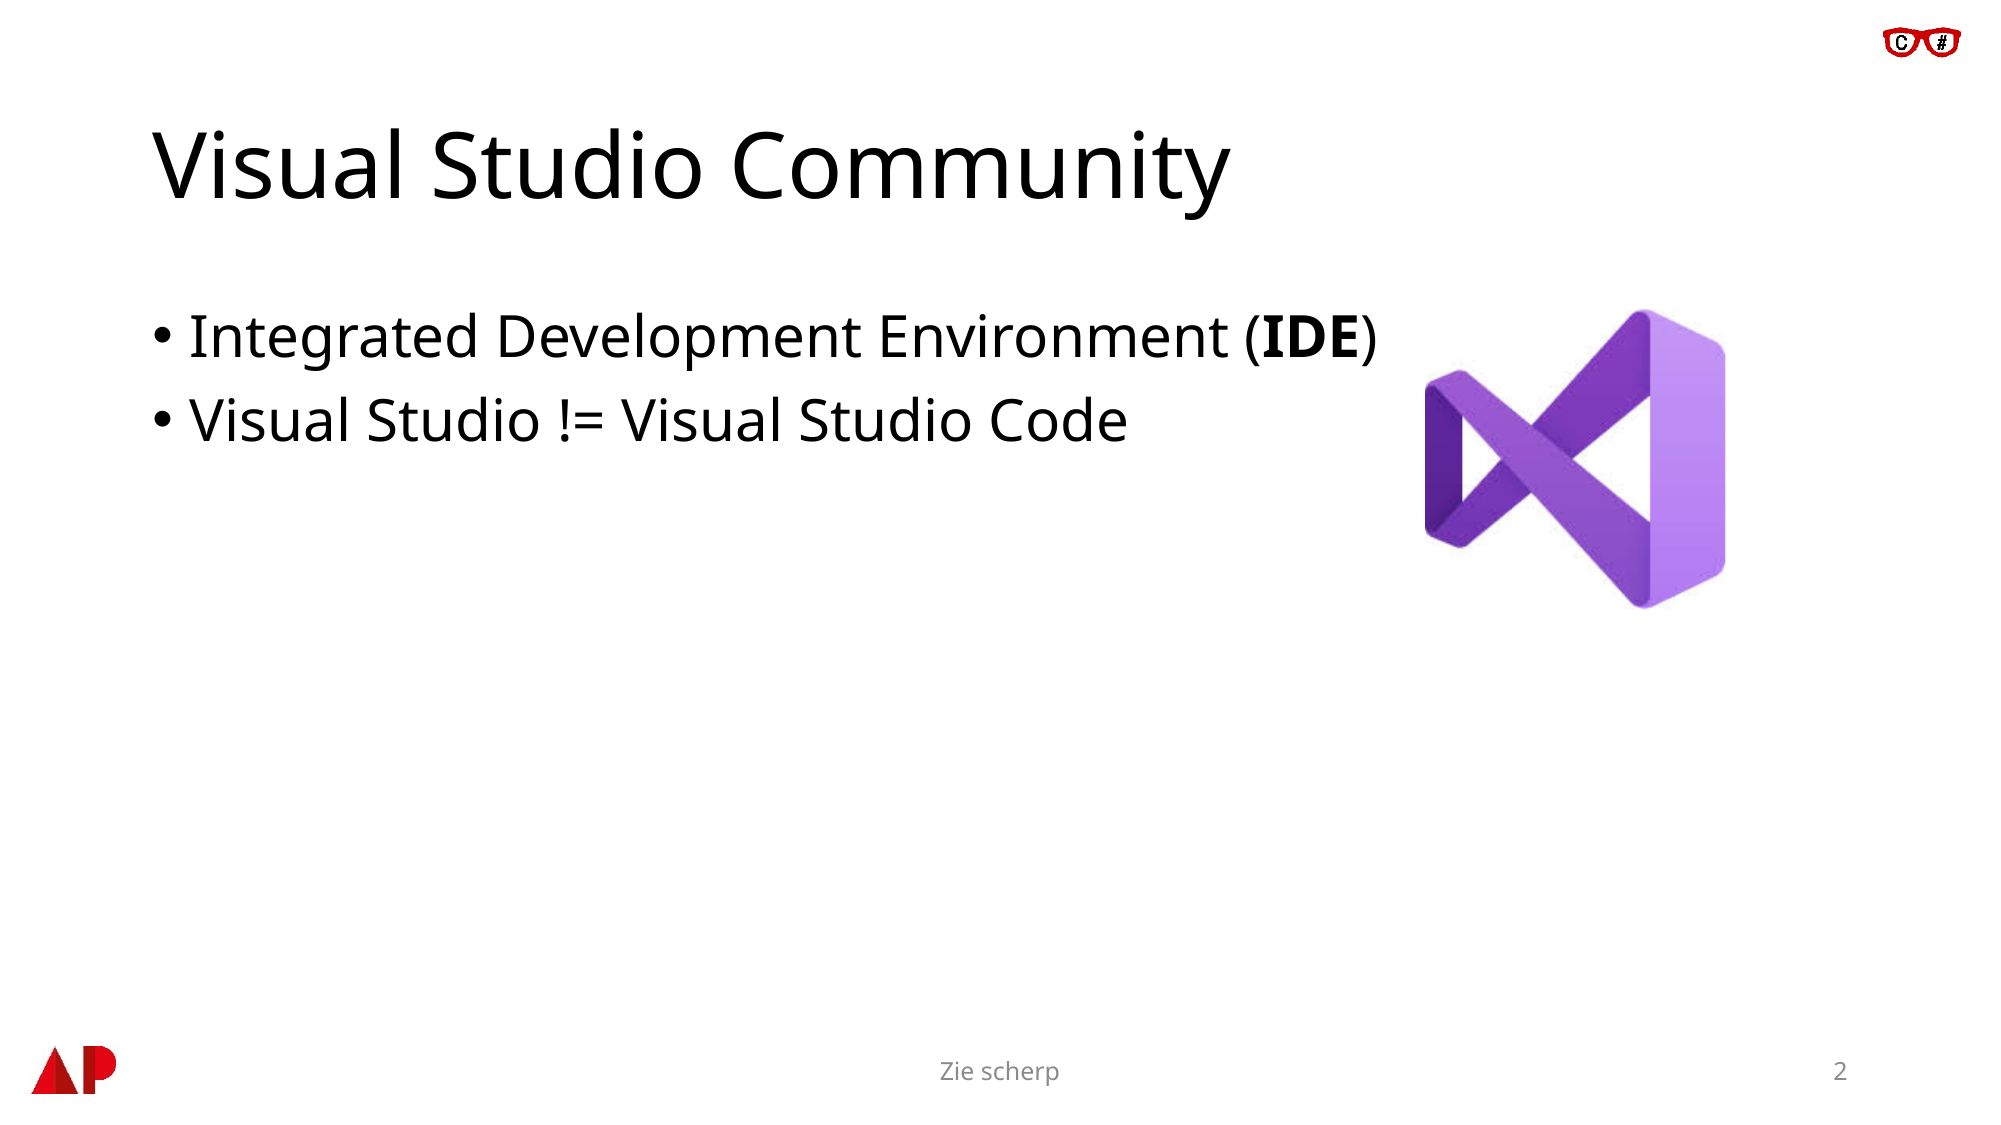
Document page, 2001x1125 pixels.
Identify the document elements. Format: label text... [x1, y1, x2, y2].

list Integrated Development Environment (IDE) Visual Studio != Visual Studio Code [137, 299, 1863, 1014]
picture [31, 1046, 116, 1094]
picture [1425, 309, 1738, 622]
picture [1879, 0, 1964, 85]
footer Zie scherp [662, 1042, 1338, 1103]
slide_number 2 [1412, 1042, 1863, 1103]
title Visual Studio Community [137, 59, 1863, 278]
